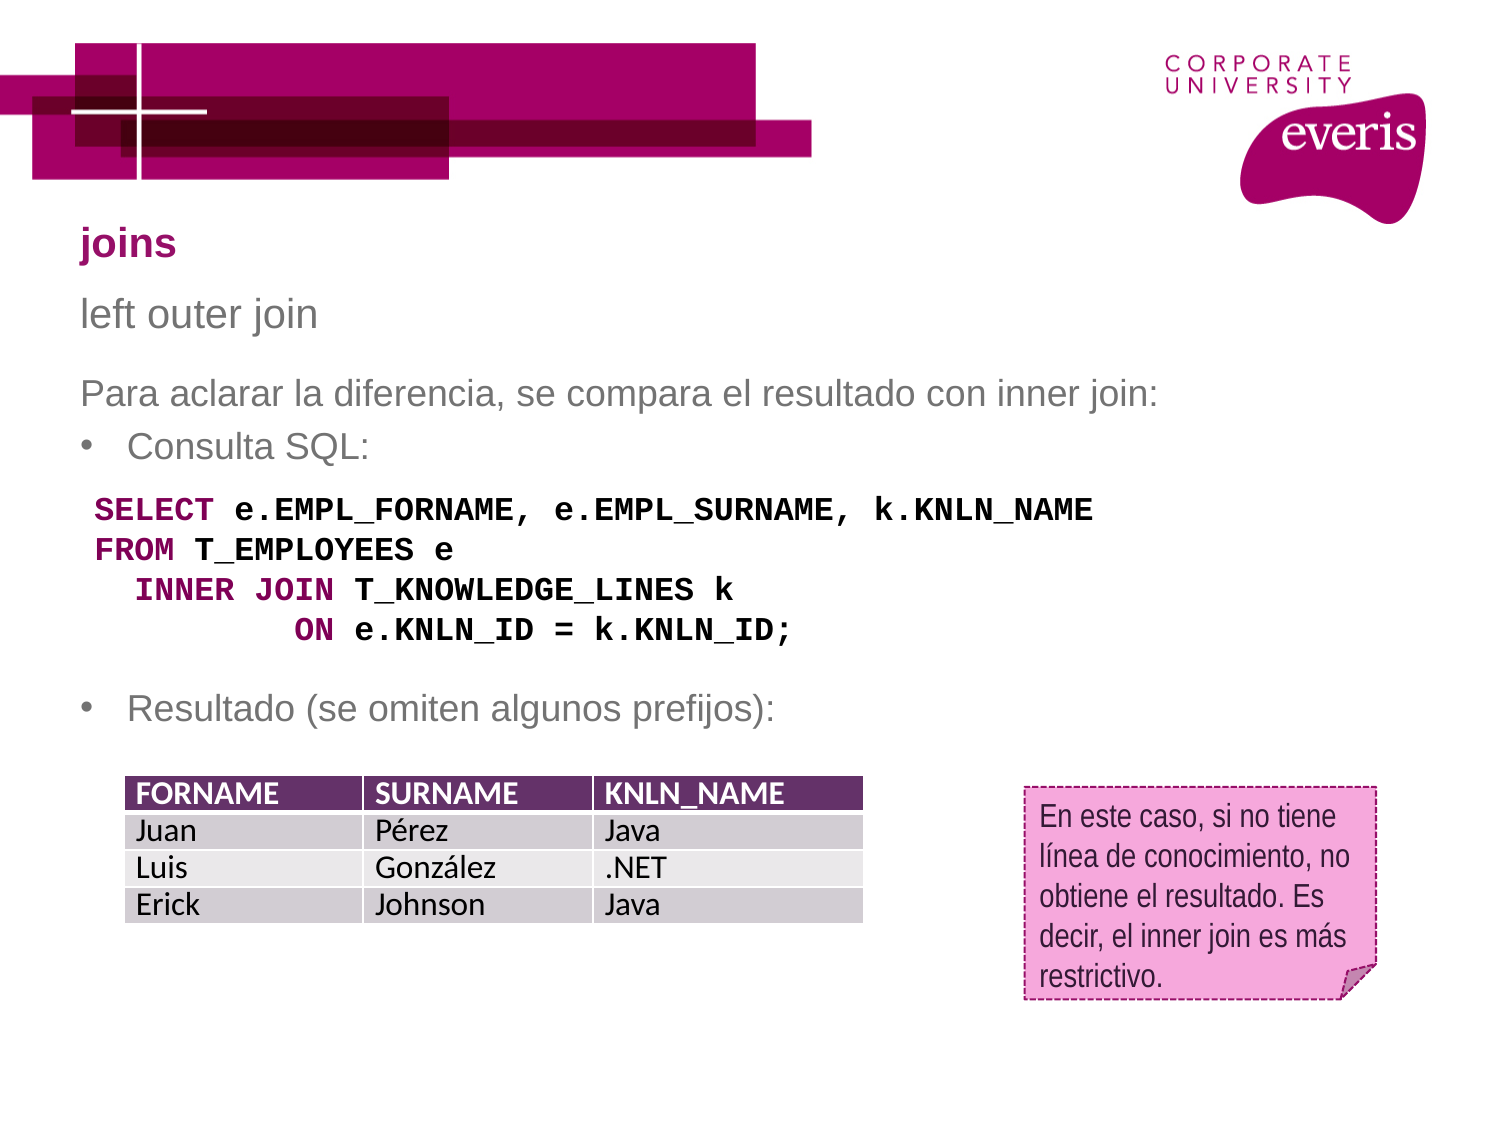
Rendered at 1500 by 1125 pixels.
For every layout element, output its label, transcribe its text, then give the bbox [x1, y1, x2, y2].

table_cell .NET [594, 851, 863, 886]
text_box SELECT e.EMPL_FORNAME, e.EMPL_SURNAME, k.KNLN_NAME FROM T_EMPLOYEES e INNER JOIN T_KNOWLEDGE_LINES k ON e.KNLN_ID = k.KNLN_ID; [79, 479, 1435, 655]
title joins [64, 208, 1424, 278]
table_cell Pérez [364, 815, 592, 849]
table_cell Java [594, 888, 863, 923]
picture [0, 0, 1500, 234]
table_cell Java [594, 815, 863, 849]
table_cell Johnson [364, 888, 592, 923]
table_header FORNAME [125, 776, 362, 810]
text_box En este caso, si no tiene línea de conocimiento, no obtiene el resultado. Es decir, el inner join es más restrictivo. [1022, 784, 1379, 1002]
table_cell Luis [125, 851, 362, 886]
table_cell Juan [125, 815, 362, 849]
table_cell González [364, 851, 592, 886]
list Para aclarar la diferencia, se compara el resultado con inner join: Consulta SQL: Resultado (se omiten algunos prefijos): [64, 361, 1441, 1047]
table_header SURNAME [364, 776, 592, 810]
table_header KNLN_NAME [594, 776, 863, 810]
table_cell Erick [125, 888, 362, 923]
list left outer join [64, 278, 1424, 350]
